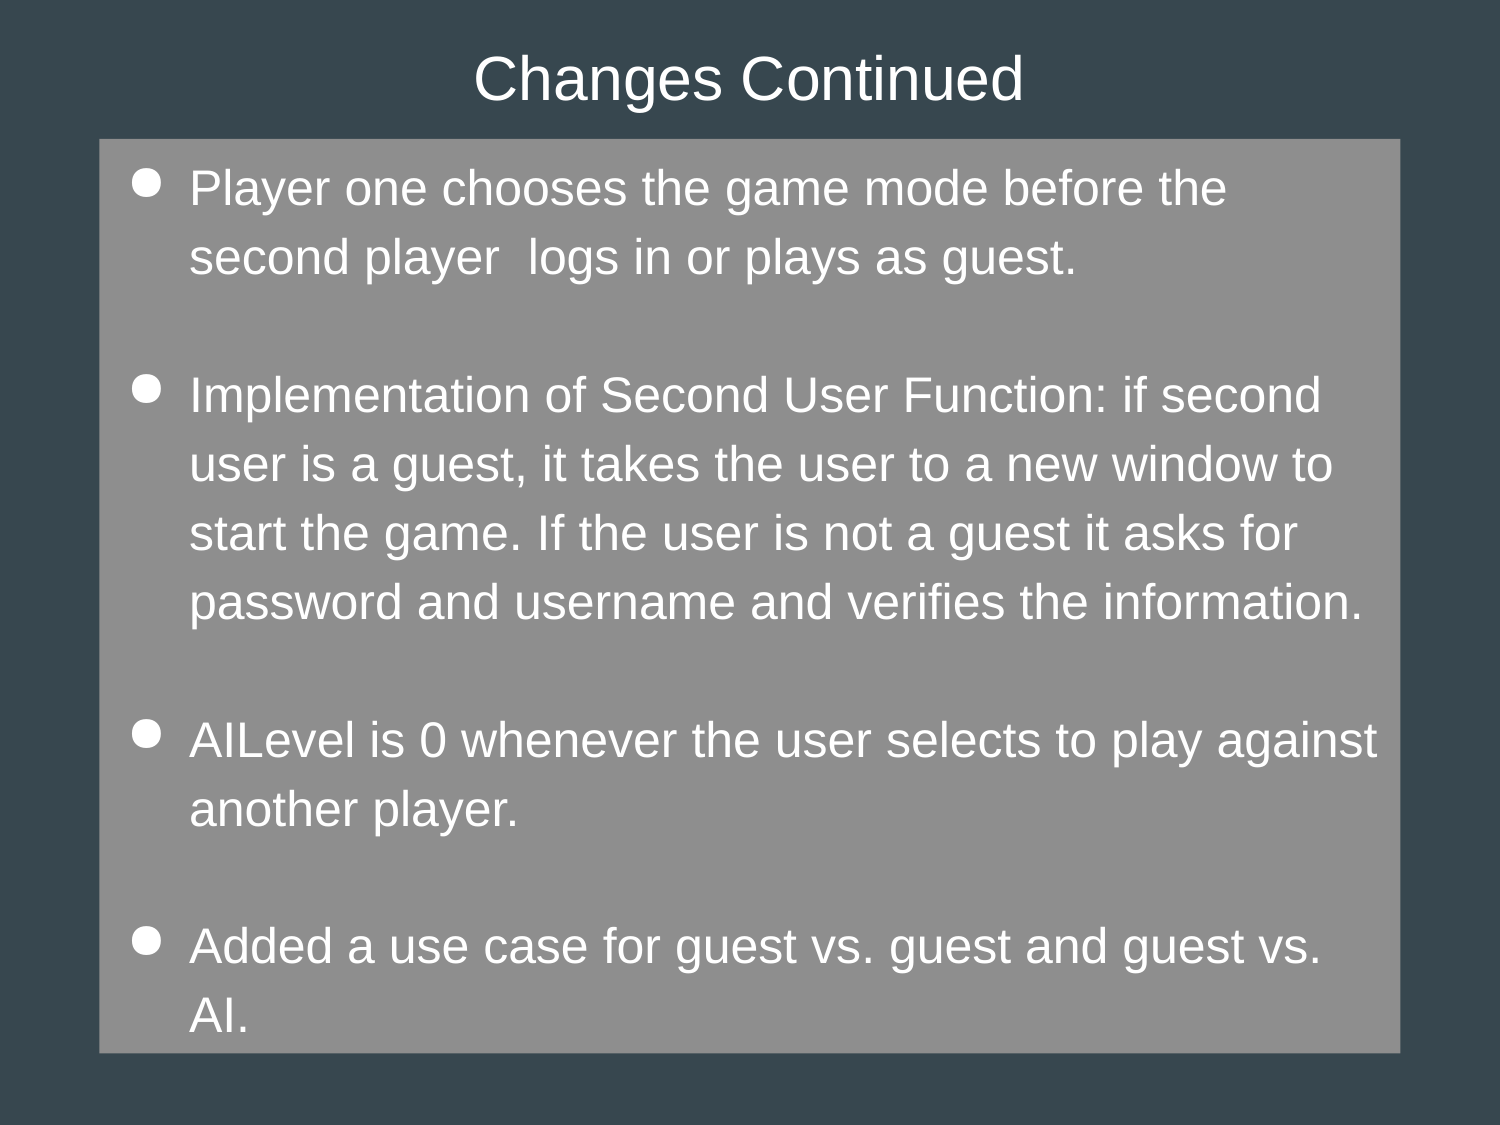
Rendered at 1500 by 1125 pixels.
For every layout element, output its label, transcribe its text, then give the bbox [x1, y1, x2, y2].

text_box Changes Continued [212, 30, 1288, 138]
text_box Player one chooses the game mode before the second player logs in or plays as guest. Implementation of Second User Function: if second user is a guest, it takes the user to a new window to start the game. If the user is not a guest it asks for password and username and verifies the information. AILevel is 0 whenever the user selects to play against another player. Added a use case for guest vs. guest and guest vs. AI. [99, 138, 1401, 1054]
